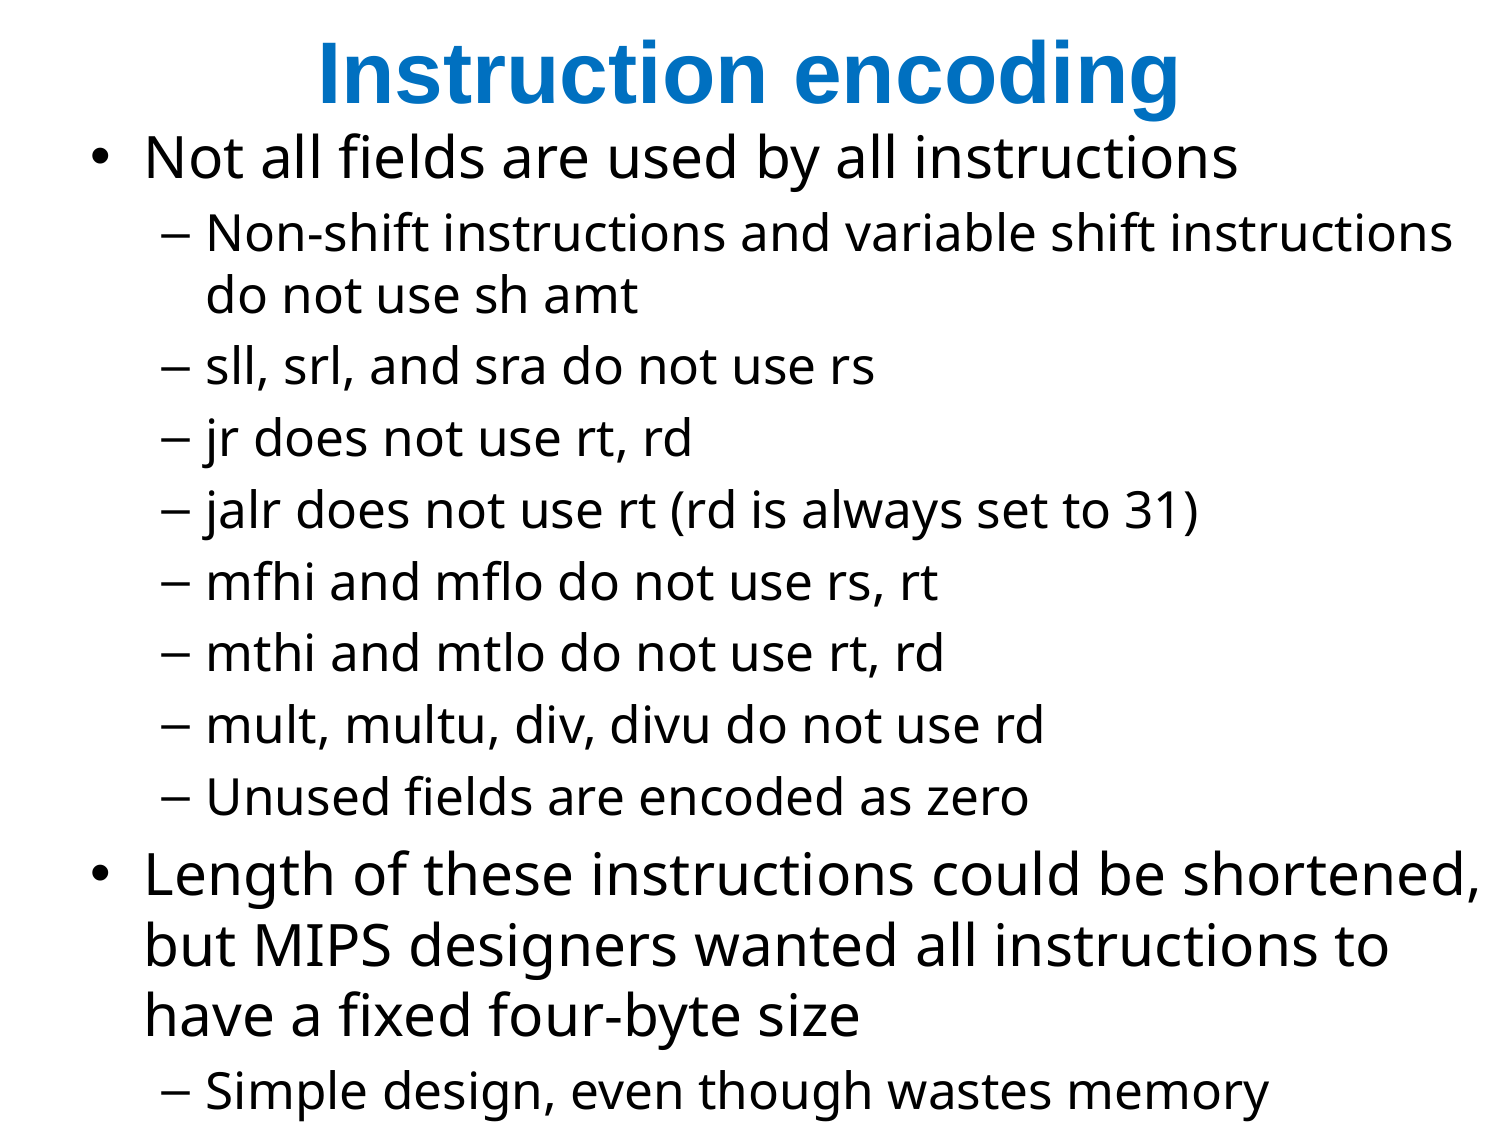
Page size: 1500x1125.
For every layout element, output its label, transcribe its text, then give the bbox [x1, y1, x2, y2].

list Not all fields are used by all instructions Non-shift instructions and variable shift instructions do not use sh amt sll, srl, and sra do not use rs jr does not use rt, rd jalr does not use rt (rd is always set to 31) mfhi and mflo do not use rs, rt mthi and mtlo do not use rt, rd mult, multu, div, divu do not use rd Unused fields are encoded as zero Length of these instructions could be shortened, but MIPS designers wanted all instructions to have a fixed four-byte size Simple design, even though wastes memory [75, 112, 1500, 1125]
title Instruction encoding [0, 0, 1500, 138]
